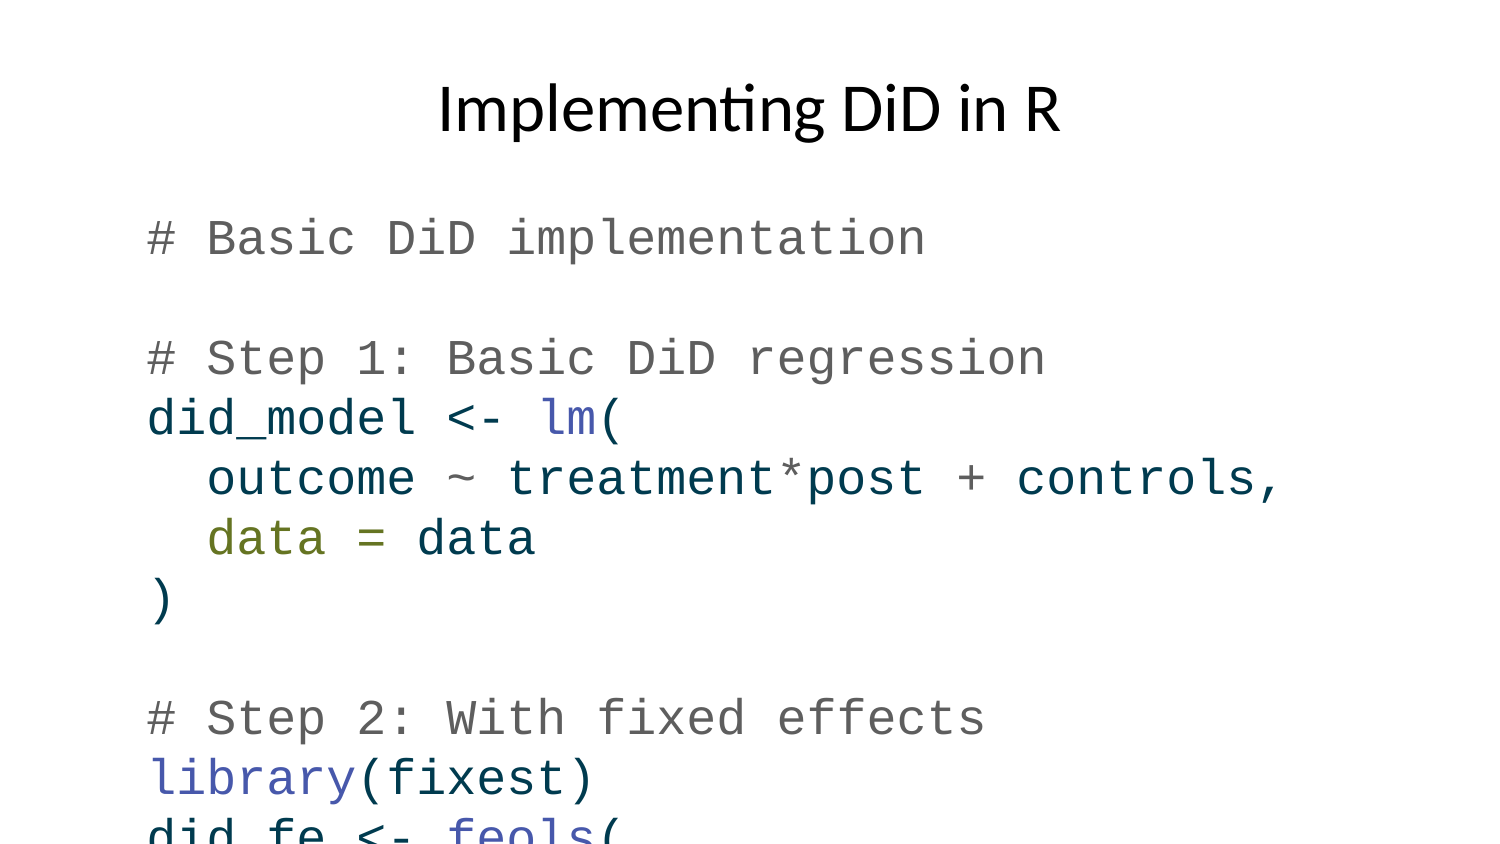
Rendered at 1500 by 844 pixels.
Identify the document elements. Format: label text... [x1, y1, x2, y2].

title Implementing DiD in R [75, 33, 1425, 175]
list # Basic DiD implementation # Step 1: Basic DiD regression did_model <- lm( outcome ~ treatment*post + controls, data = data ) # Step 2: With fixed effects library(fixest) did_fe <- feols( outcome ~ treatment*post | unit + time, data = data, cluster = "group_id" ) # Step 3: Staggered adoption with modern methods library(did) staggered_did <- att_gt( yname = "outcome", tname = "time", idname = "id", gname = "first_treated", data = data ) [75, 196, 1425, 754]
